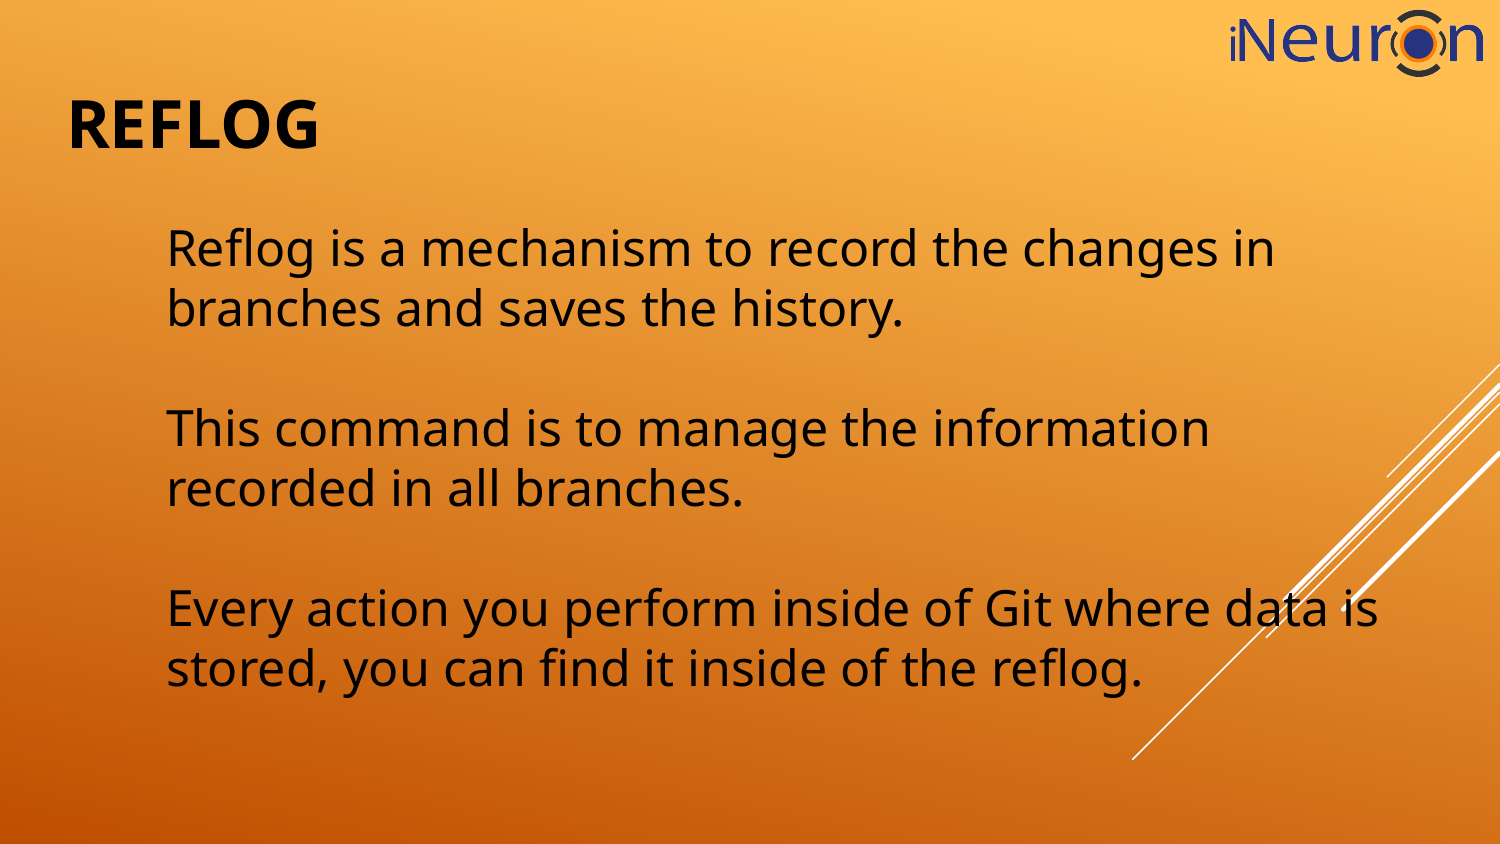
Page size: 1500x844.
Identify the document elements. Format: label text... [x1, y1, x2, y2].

title Reflog [51, 67, 1449, 167]
list Reflog is a mechanism to record the changes in branches and saves the history. This command is to manage the information recorded in all branches. Every action you perform inside of Git where data is stored, you can find it inside of the reflog. [51, 201, 1449, 815]
picture [1227, 0, 1489, 80]
